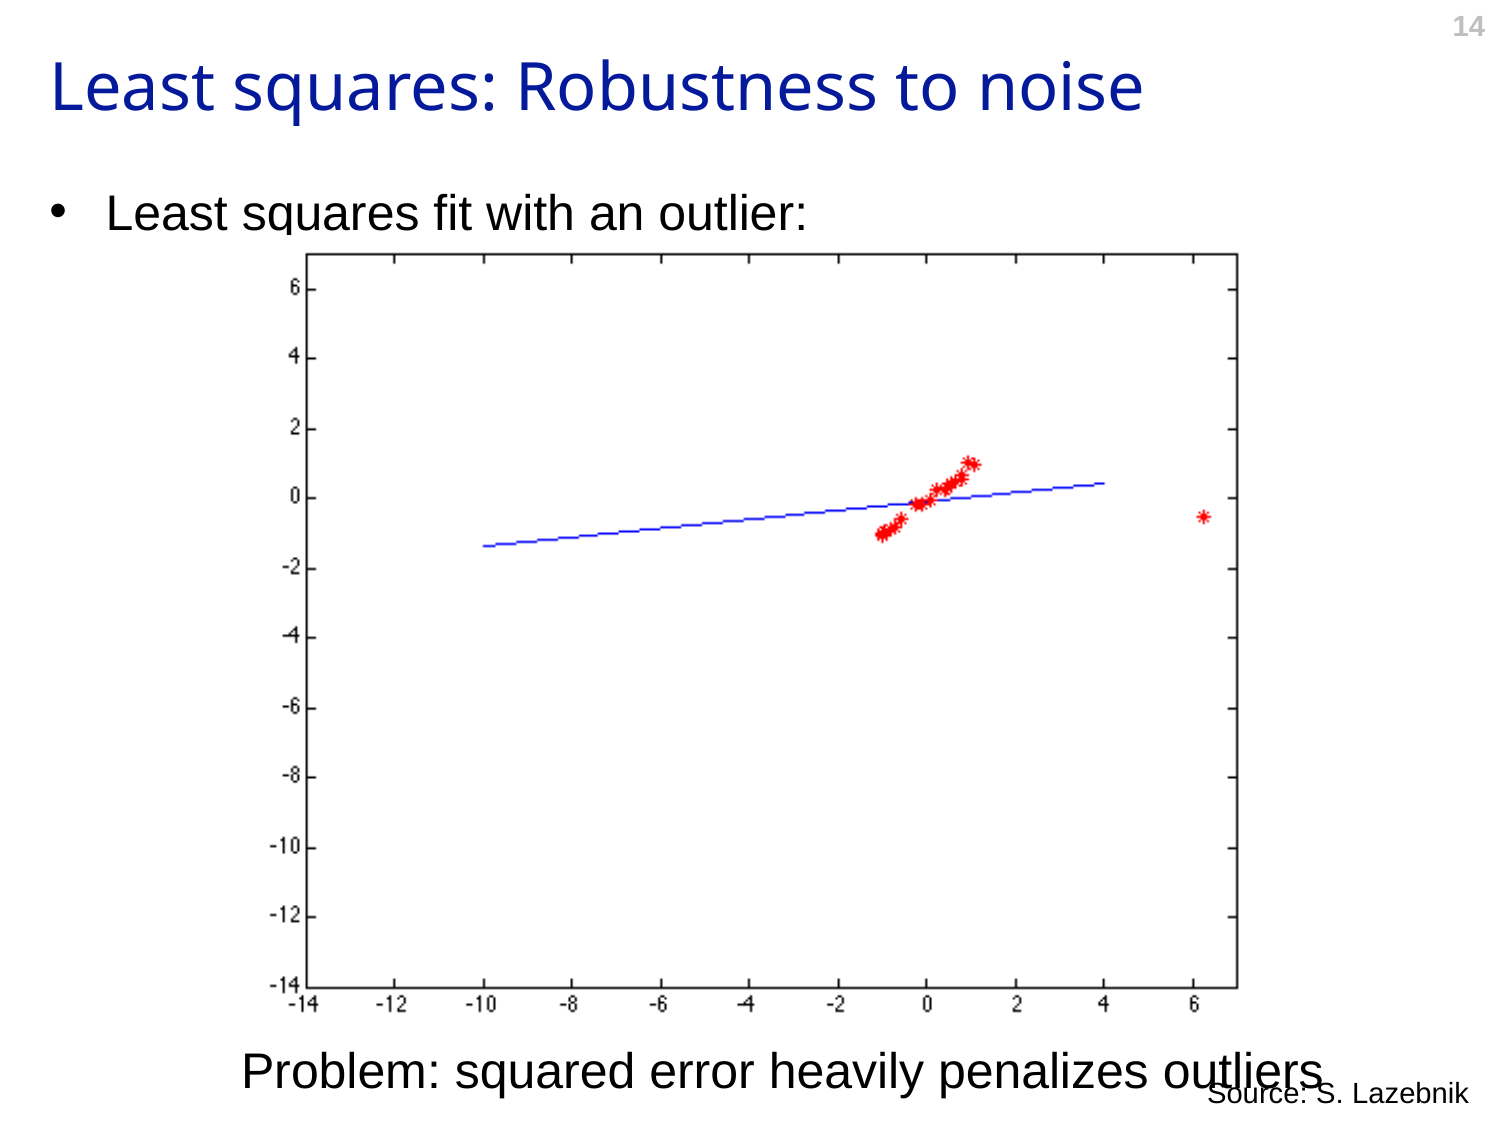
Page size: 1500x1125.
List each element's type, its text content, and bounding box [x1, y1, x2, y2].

text_box Problem: squared error heavily penalizes outliers [226, 1031, 1340, 1107]
title Least squares: Robustness to noise [34, 27, 1466, 141]
text_box Source: S. Lazebnik [1192, 1067, 1500, 1118]
picture [254, 235, 1245, 1026]
list Least squares fit with an outlier: [34, 173, 1466, 1039]
